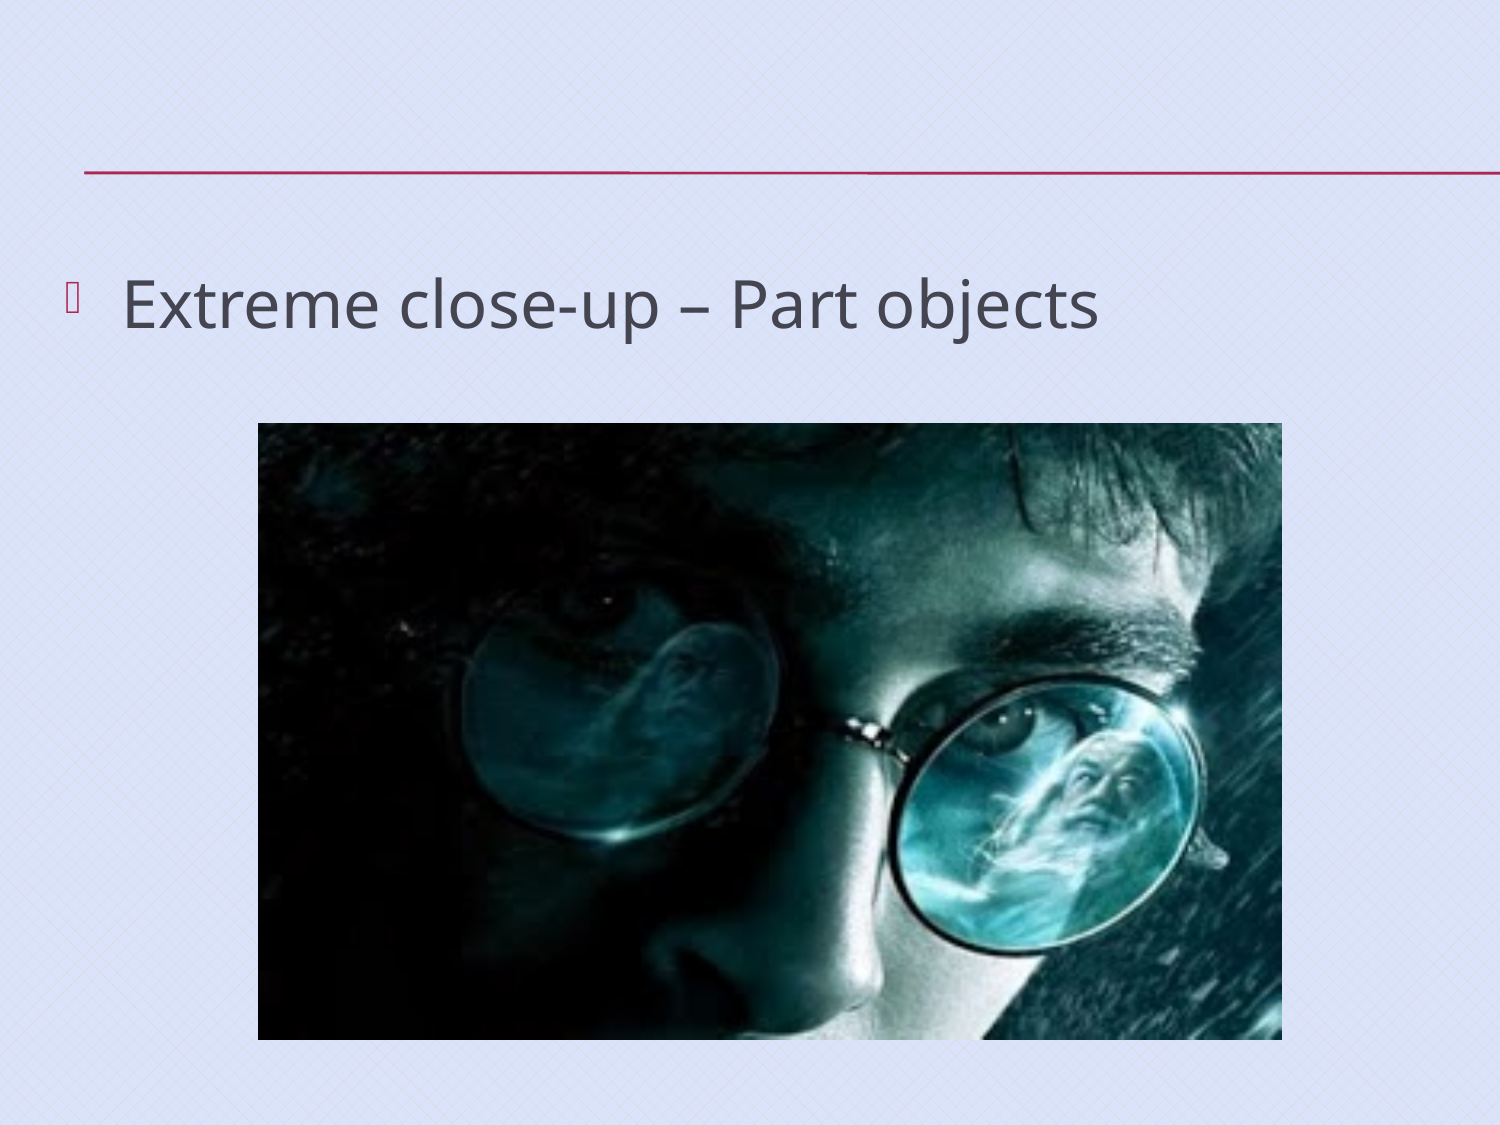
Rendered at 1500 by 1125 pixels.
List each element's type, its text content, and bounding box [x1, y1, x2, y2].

picture [257, 422, 1282, 1041]
list Extreme close-up – Part objects [50, 254, 1475, 998]
